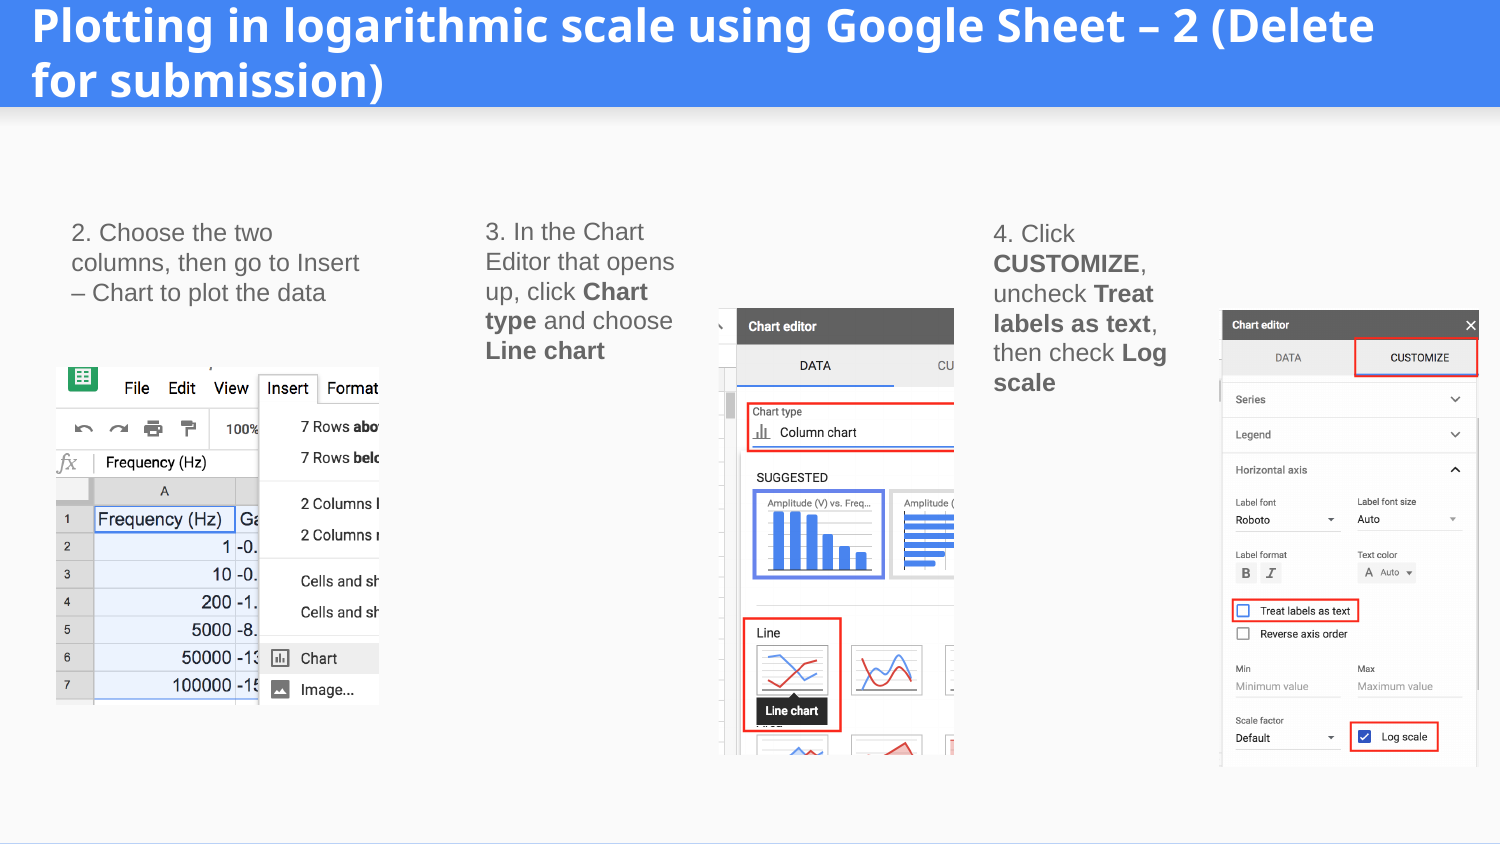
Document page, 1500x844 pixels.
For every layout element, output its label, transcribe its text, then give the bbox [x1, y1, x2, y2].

picture [1219, 308, 1479, 767]
text_box 3. In the Chart Editor that opens up, click Chart type and choose Line chart [470, 207, 705, 373]
picture [718, 308, 955, 755]
text_box 2. Choose the two columns, then go to Insert – Chart to plot the data [56, 209, 379, 314]
title Plotting in logarithmic scale using Google Sheet – 2 (Delete for submission) [16, 2, 1464, 102]
picture [56, 367, 379, 705]
text_box 4. Click CUSTOMIZE, uncheck Treat labels as text, then check Log scale [978, 209, 1195, 405]
